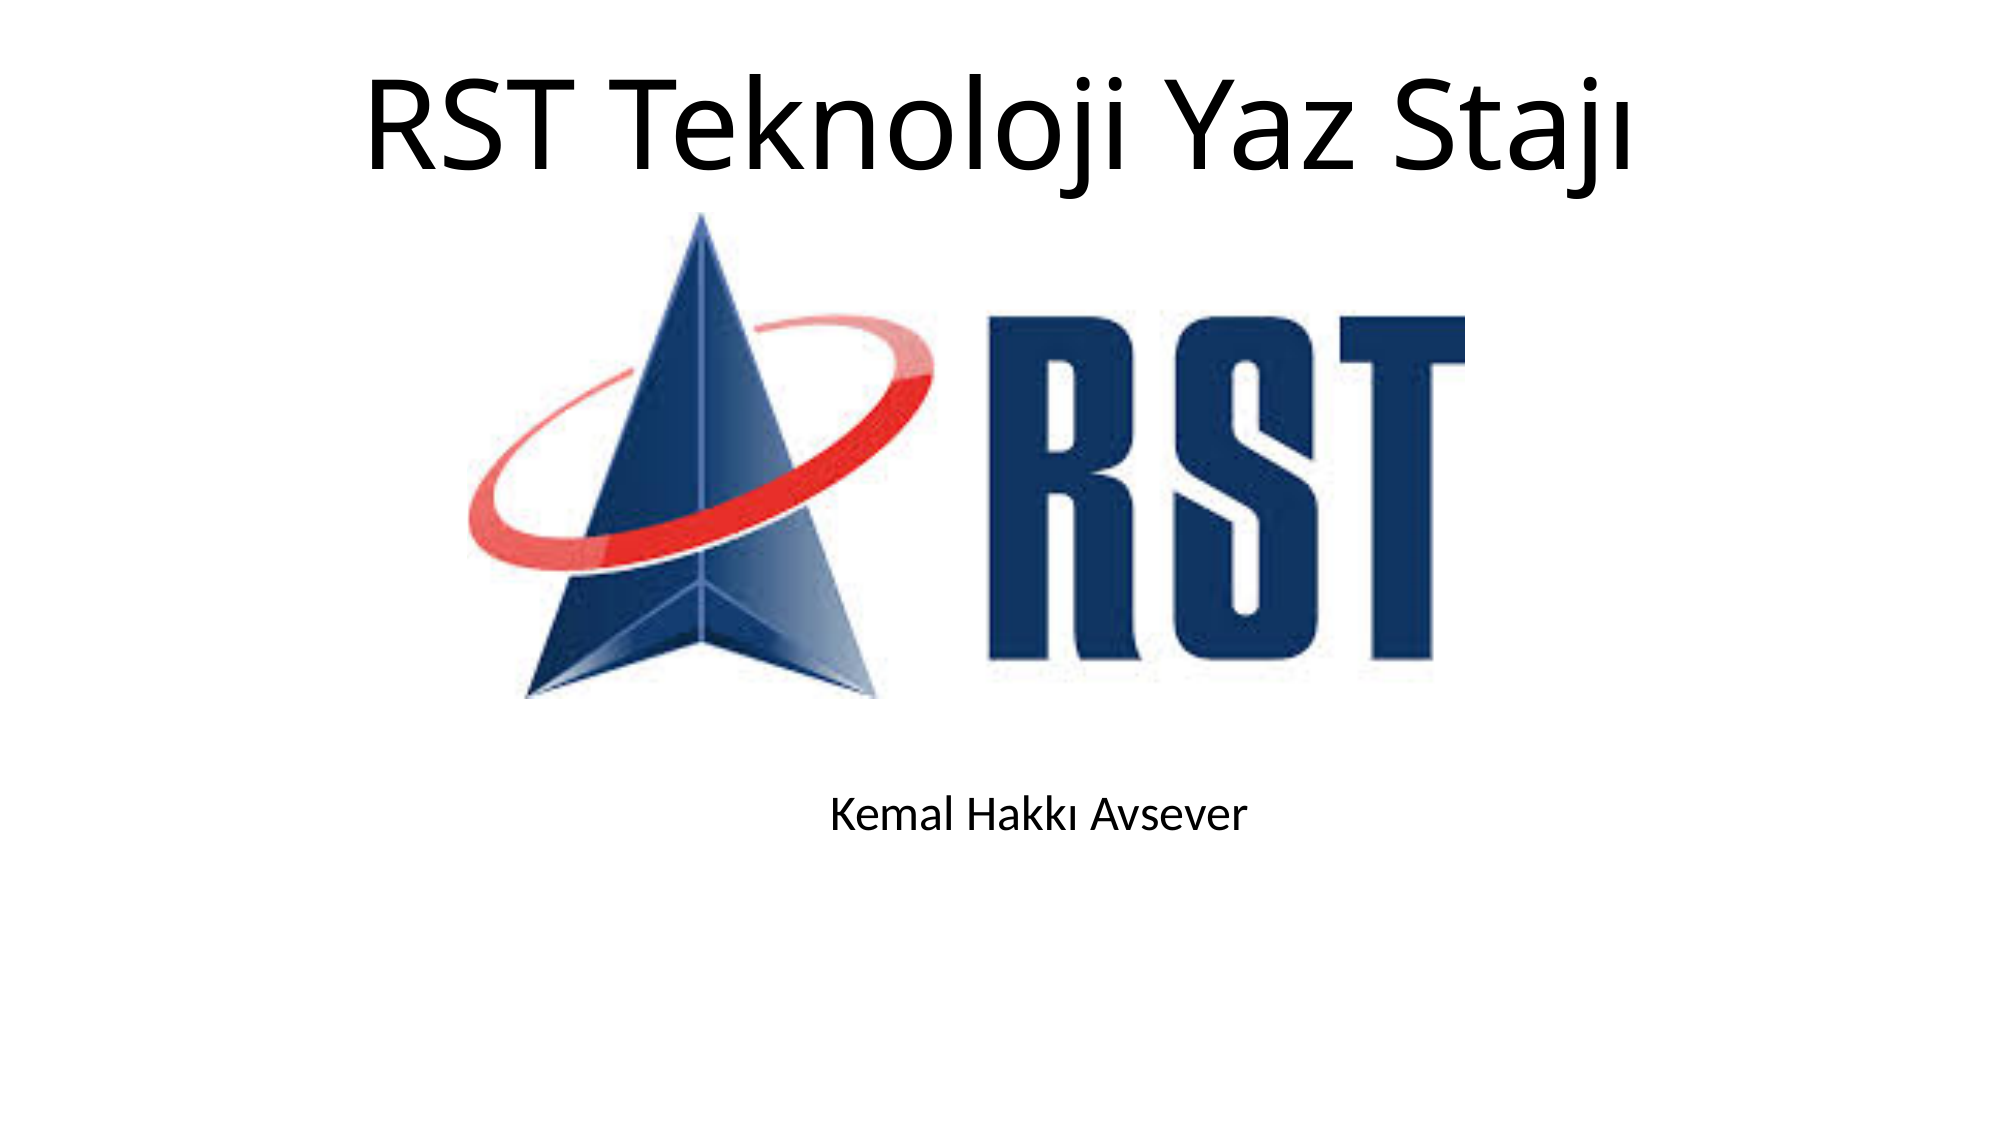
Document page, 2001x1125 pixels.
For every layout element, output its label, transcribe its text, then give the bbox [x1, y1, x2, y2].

picture [467, 212, 1465, 699]
subtitle Kemal Hakkı Avsever [249, 590, 1830, 863]
title RST Teknoloji Yaz Stajı [249, 11, 1750, 204]
